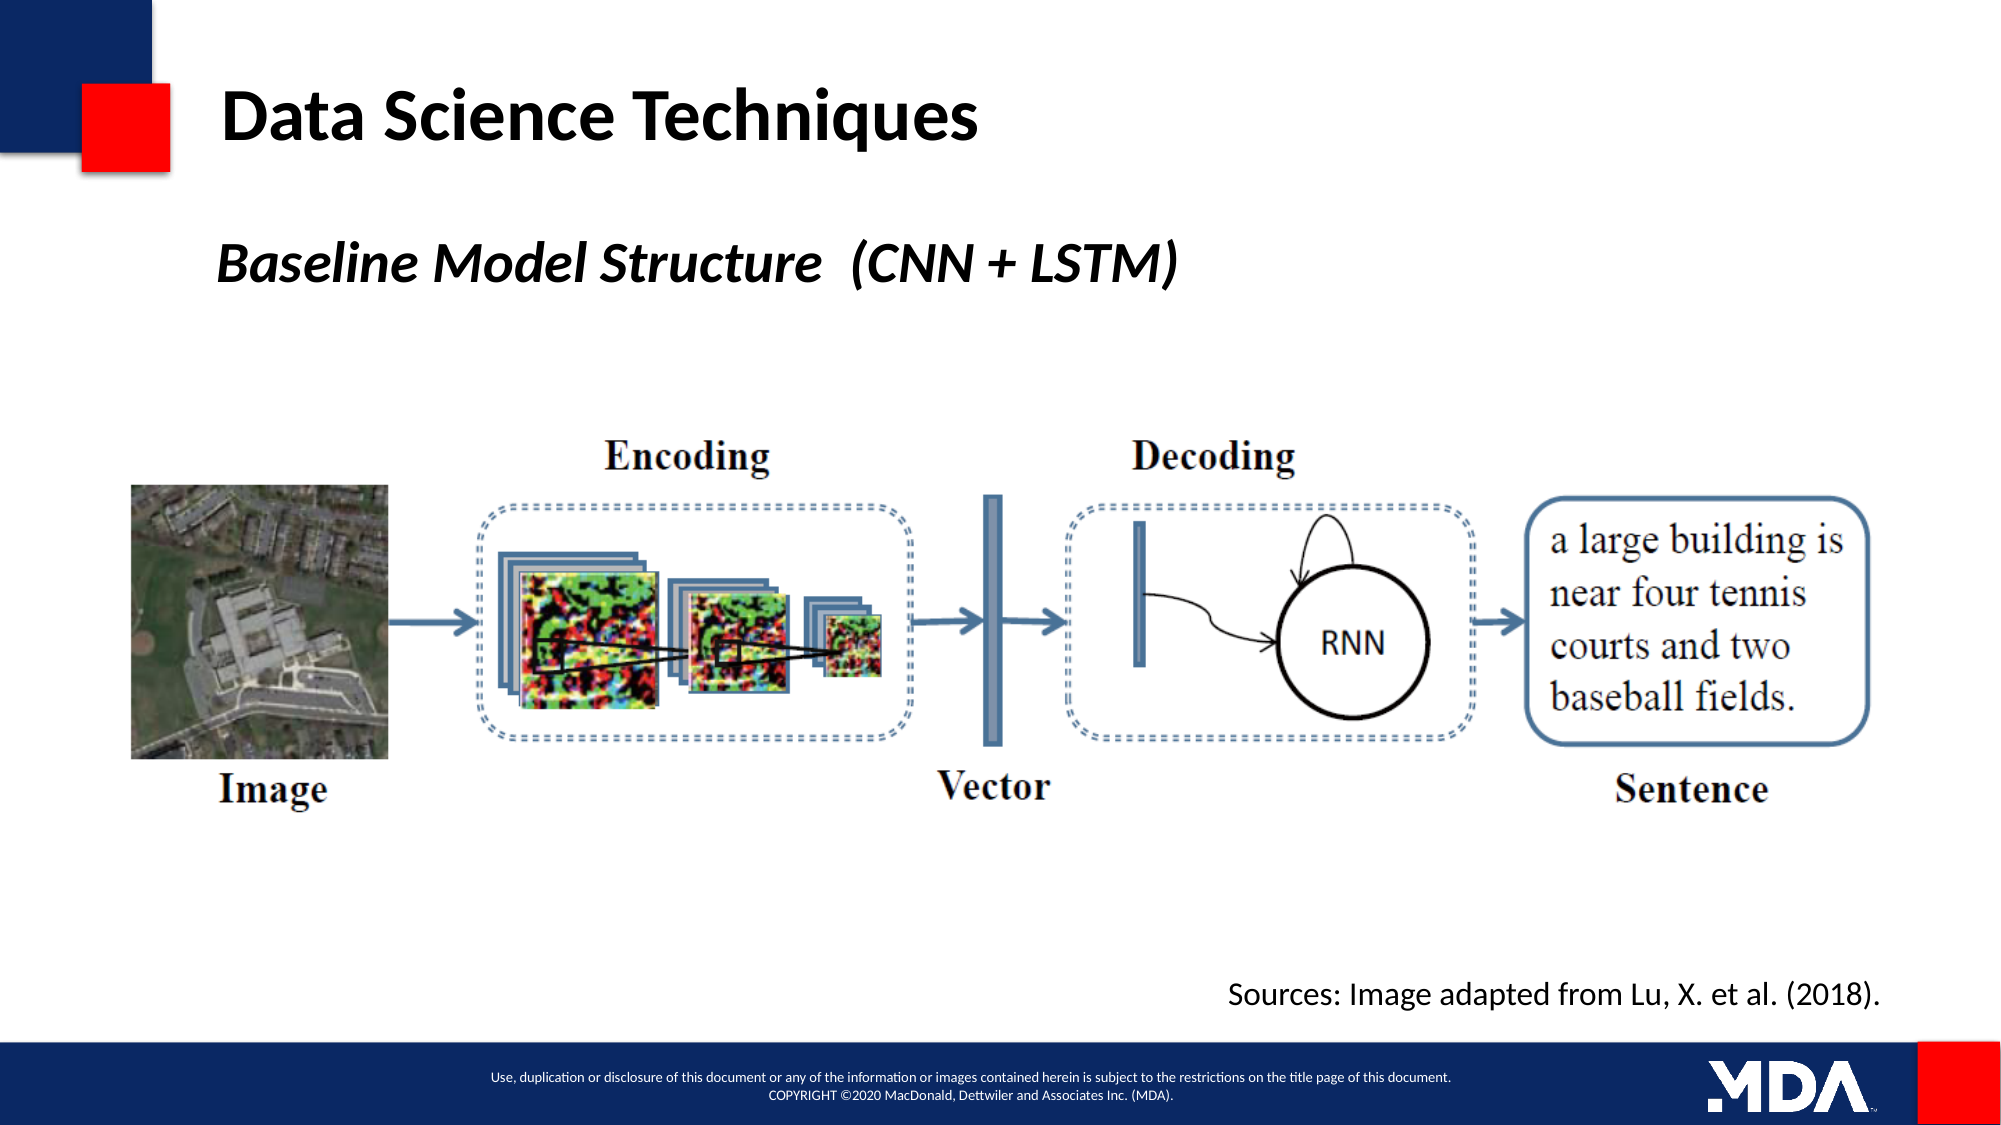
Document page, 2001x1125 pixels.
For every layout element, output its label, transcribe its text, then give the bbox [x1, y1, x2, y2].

picture [1708, 1061, 1877, 1112]
text_box Sources: Image adapted from Lu, X. et al. (2018). [1213, 964, 2000, 1020]
text_box Data Science Techniques [206, 58, 996, 164]
picture [109, 413, 1891, 843]
title Baseline Model Structure (CNN + LSTM) [201, 217, 1927, 435]
footer Use, duplication or disclosure of this document or any of the information or images contained herein is subject to the restrictions on the title page of this document. COPYRIGHT ©2020 MacDonald, Dettwiler and Associates Inc. (MDA). [241, 1050, 1705, 1111]
